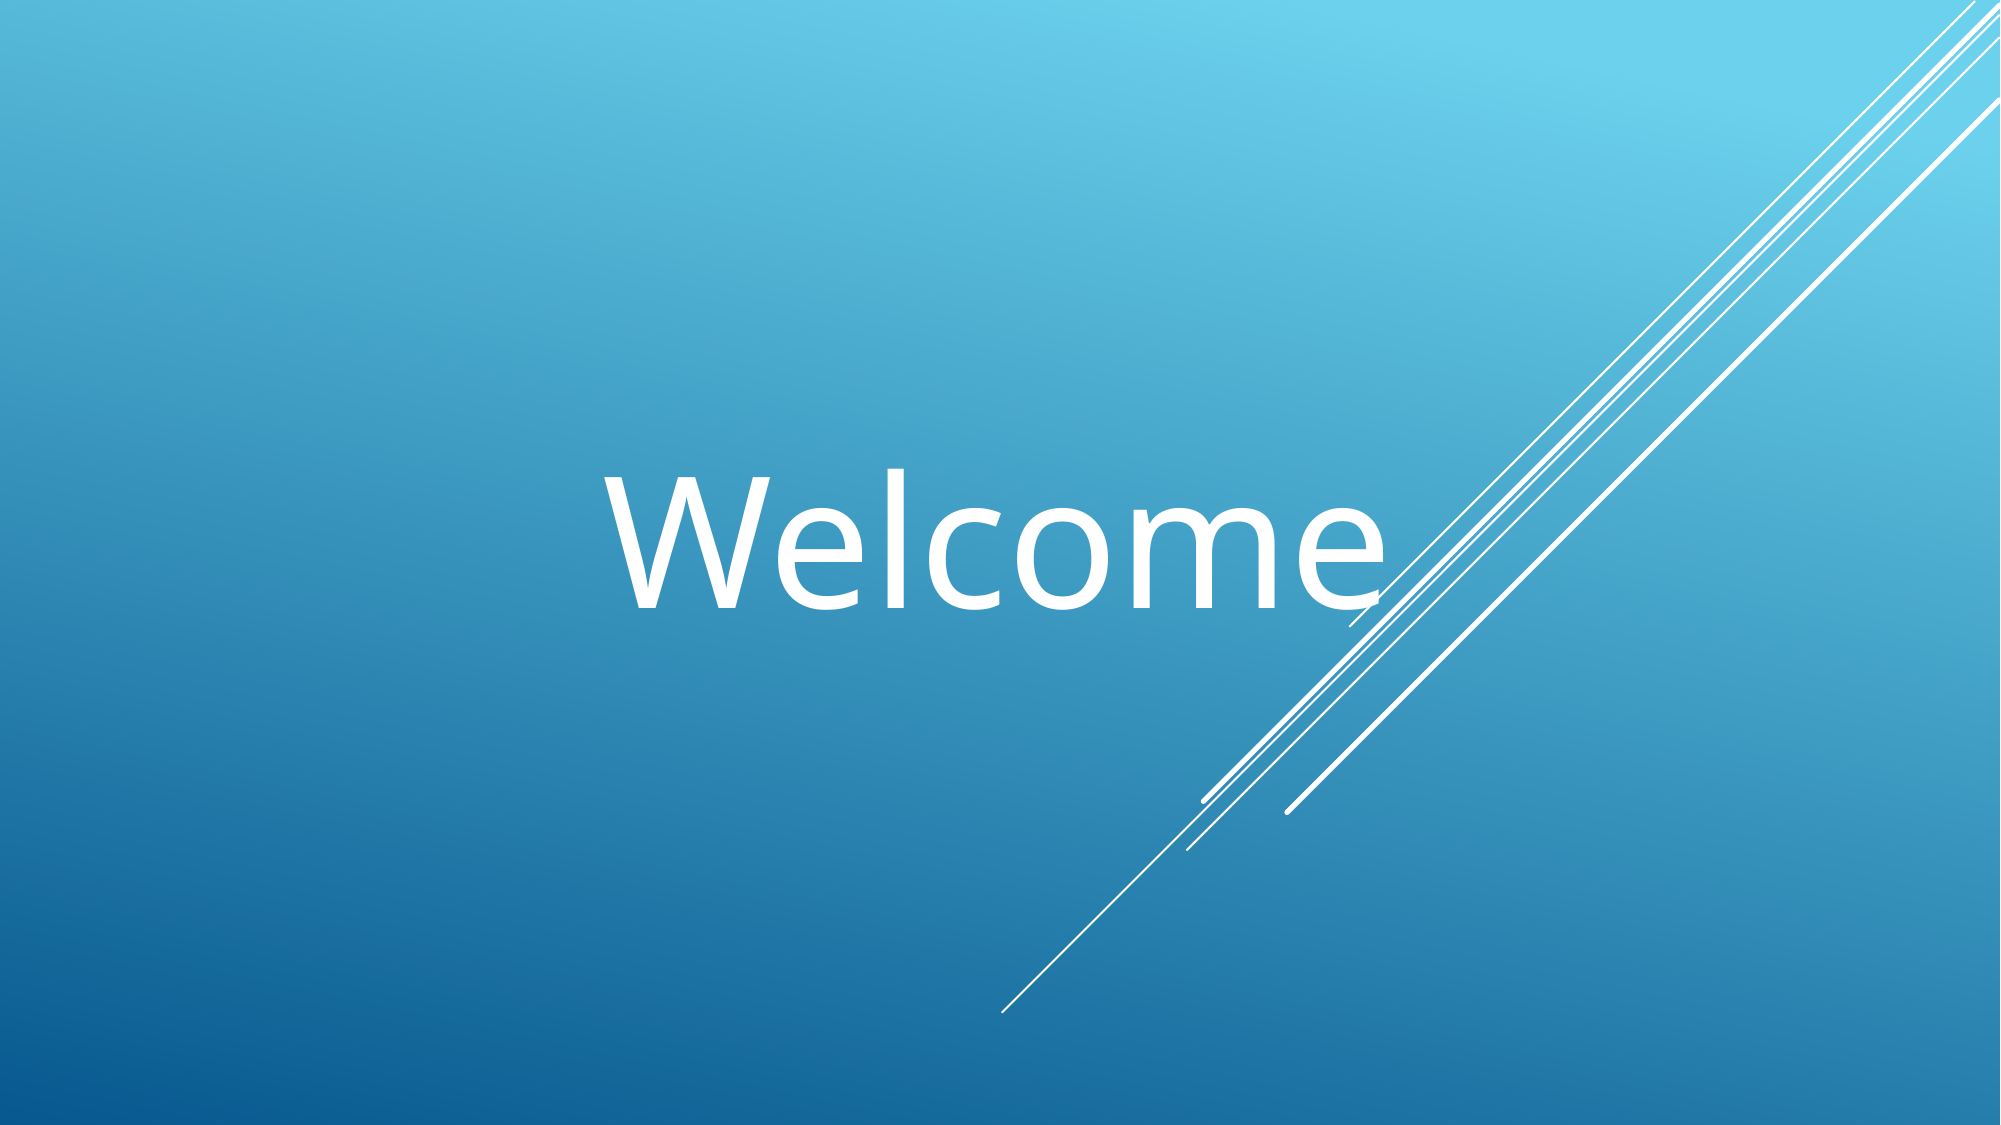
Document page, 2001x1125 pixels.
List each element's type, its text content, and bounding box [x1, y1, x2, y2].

text_box Welcome [587, 417, 1941, 653]
